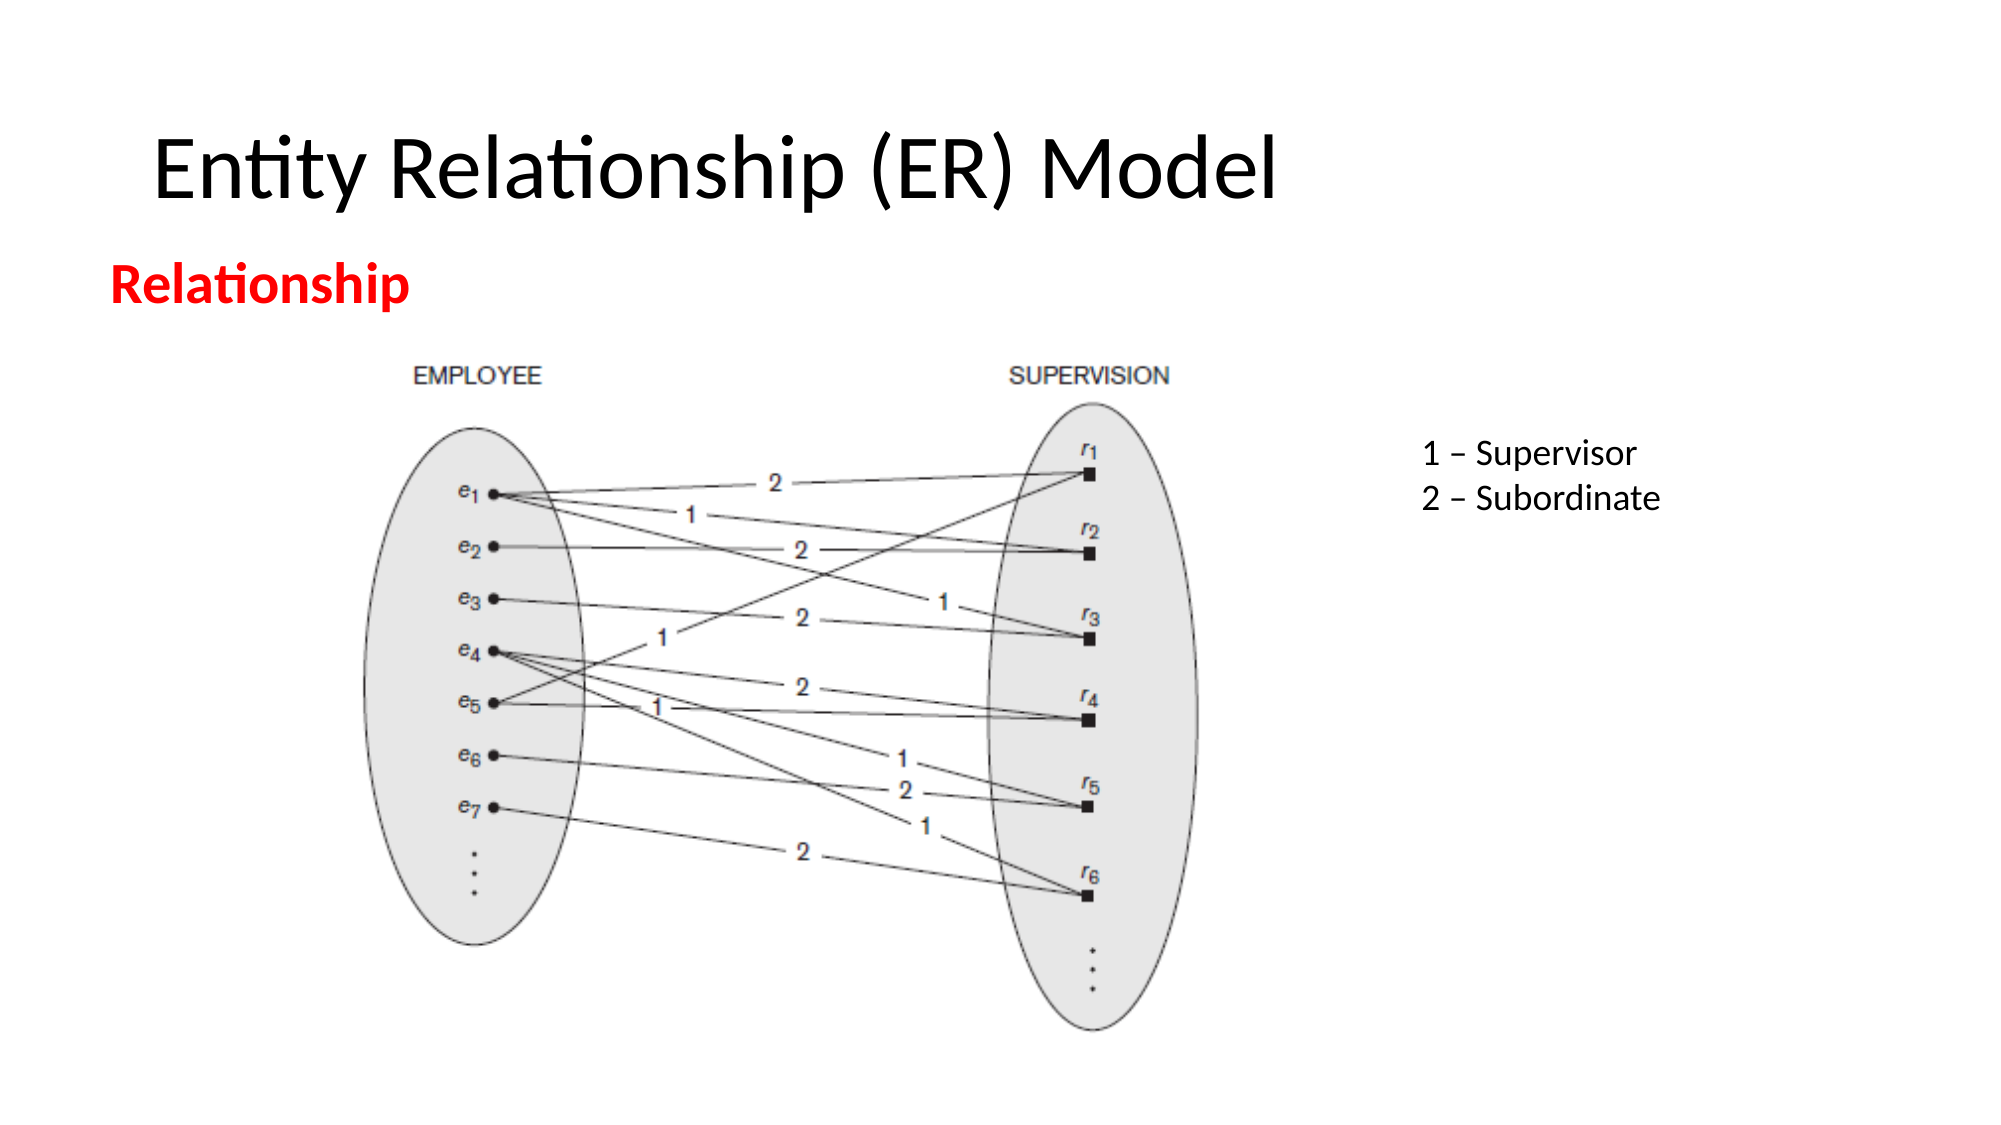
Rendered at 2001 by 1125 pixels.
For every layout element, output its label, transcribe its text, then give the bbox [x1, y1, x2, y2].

list Relationship [95, 245, 1935, 1066]
text_box 1 – Supervisor 2 – Subordinate [1406, 420, 1934, 526]
title Entity Relationship (ER) Model [137, 59, 1863, 245]
picture [342, 337, 1224, 1066]
